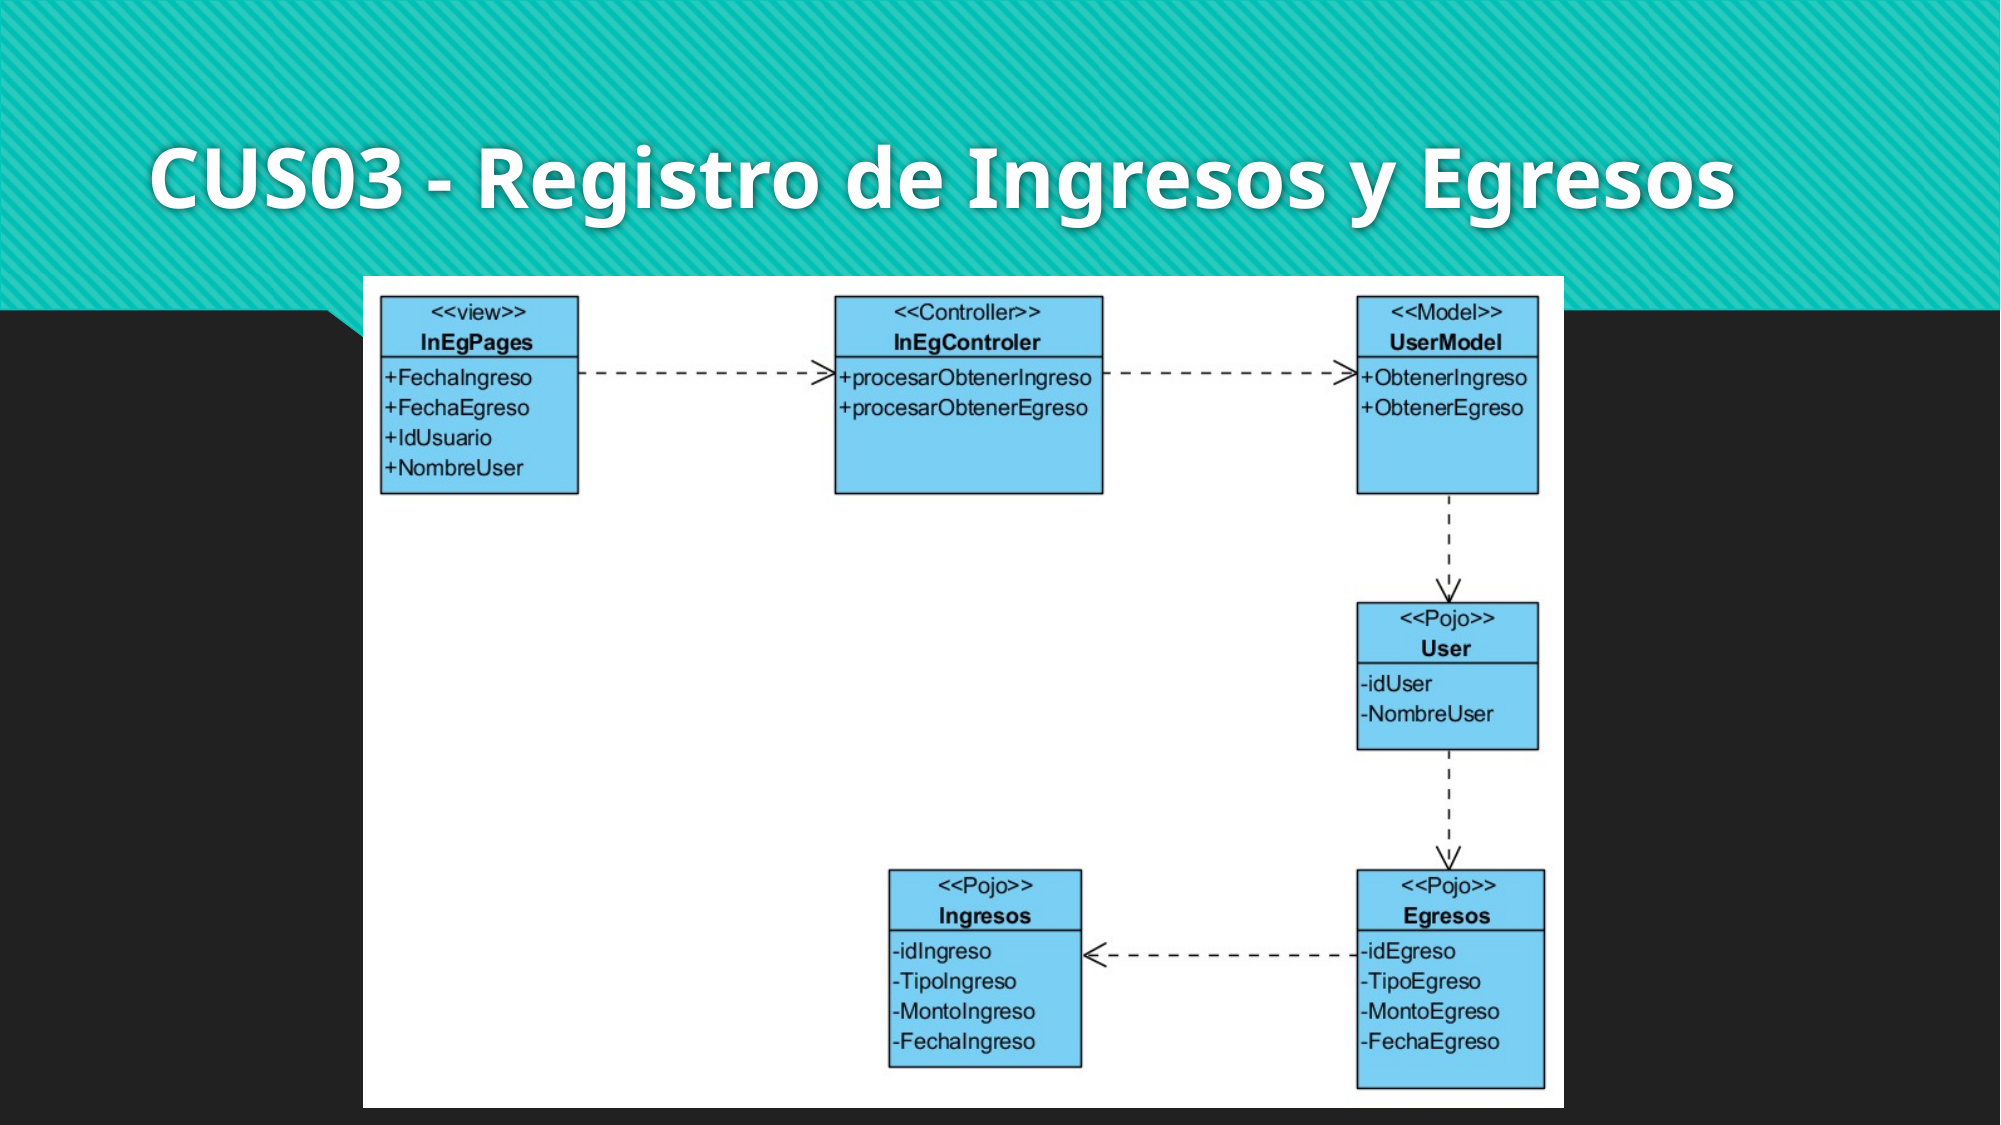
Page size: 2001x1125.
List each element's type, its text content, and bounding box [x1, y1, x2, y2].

picture [363, 275, 1564, 1108]
title CUS03 - Registro de Ingresos y Egresos [132, 73, 1868, 233]
